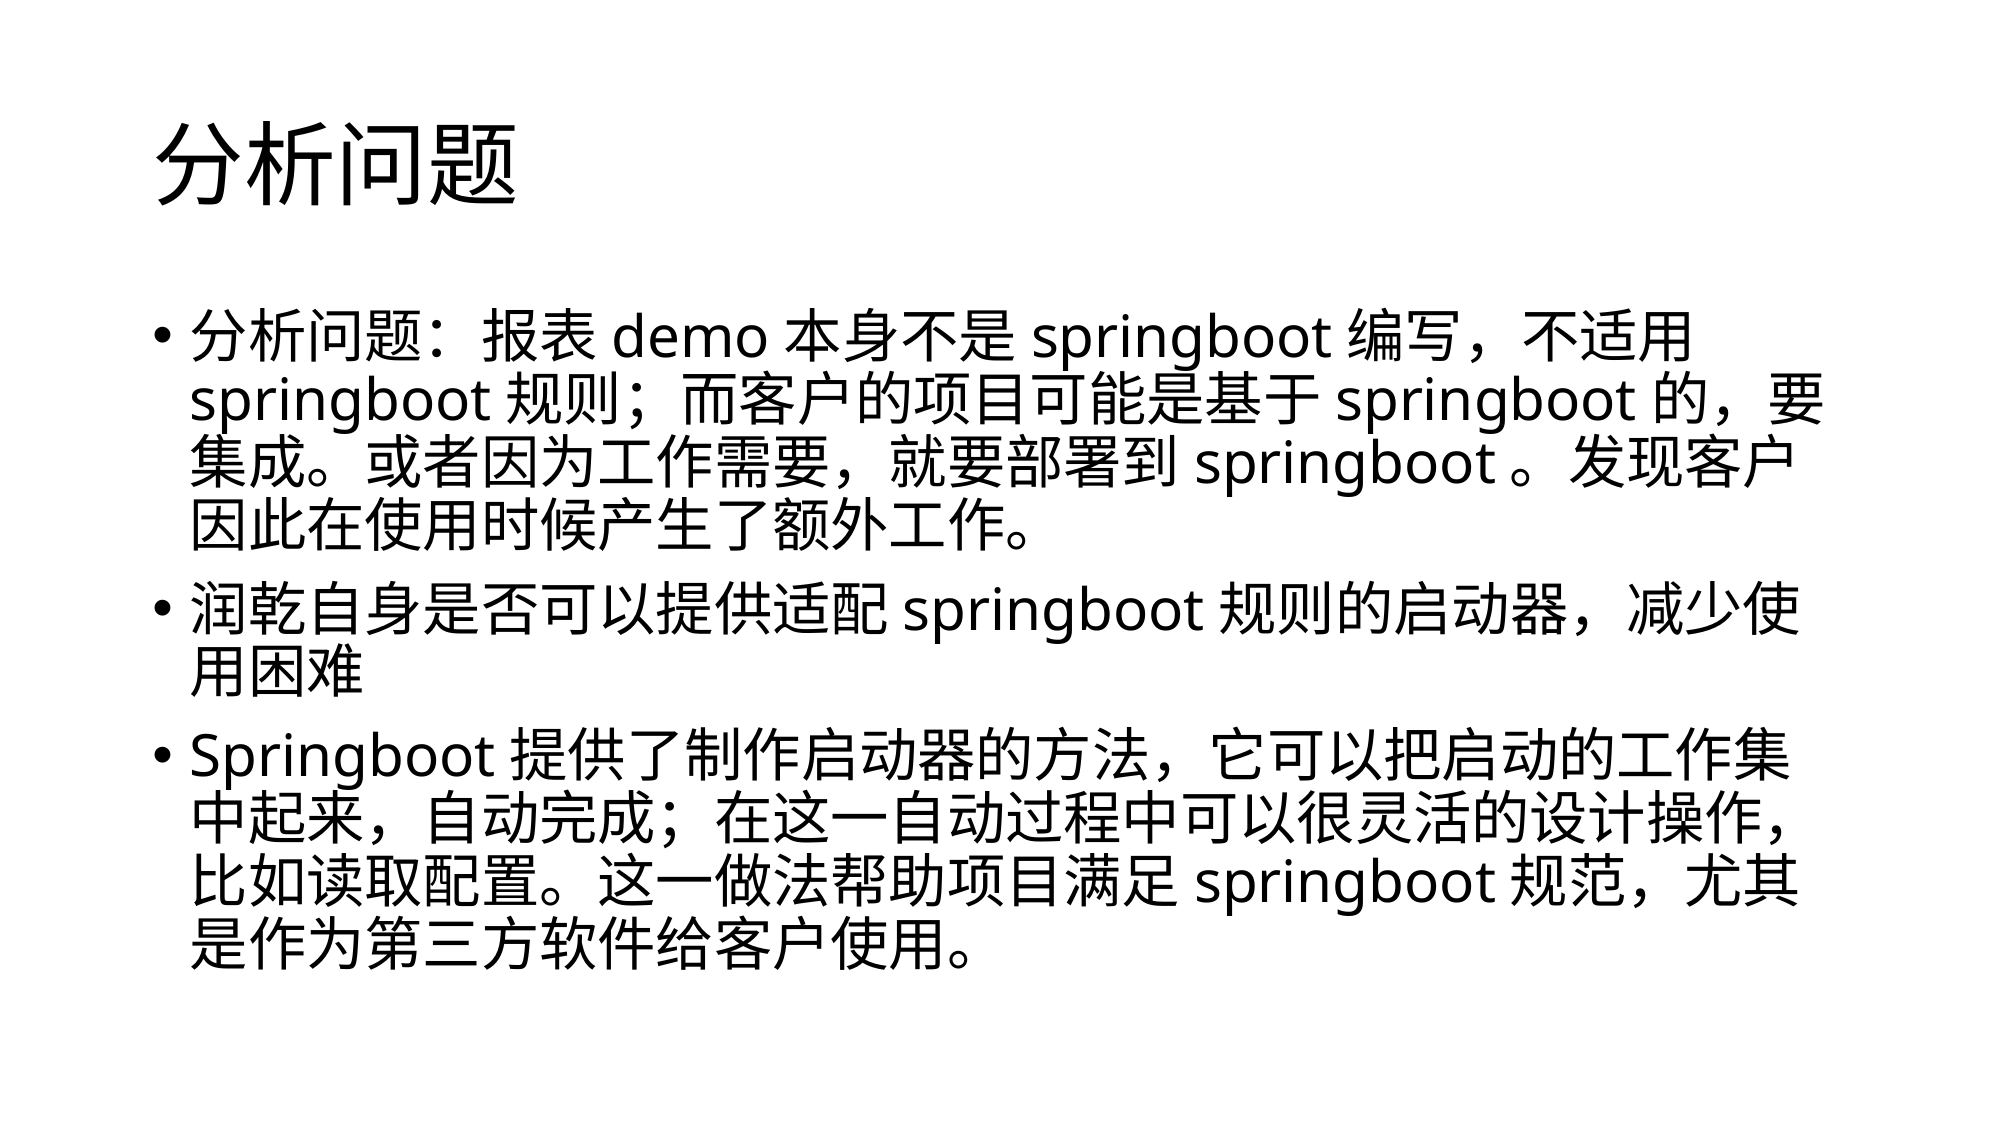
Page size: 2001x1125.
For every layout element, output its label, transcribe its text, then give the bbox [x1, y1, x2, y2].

list 分析问题：报表demo本身不是springboot编写，不适用springboot规则；而客户的项目可能是基于springboot的，要集成。或者因为工作需要，就要部署到springboot。发现客户因此在使用时候产生了额外工作。 润乾自身是否可以提供适配springboot规则的启动器，减少使用困难 Springboot提供了制作启动器的方法，它可以把启动的工作集中起来，自动完成；在这一自动过程中可以很灵活的设计操作，比如读取配置。这一做法帮助项目满足springboot规范，尤其是作为第三方软件给客户使用。 [137, 299, 1863, 1014]
title 分析问题 [137, 59, 1863, 278]
